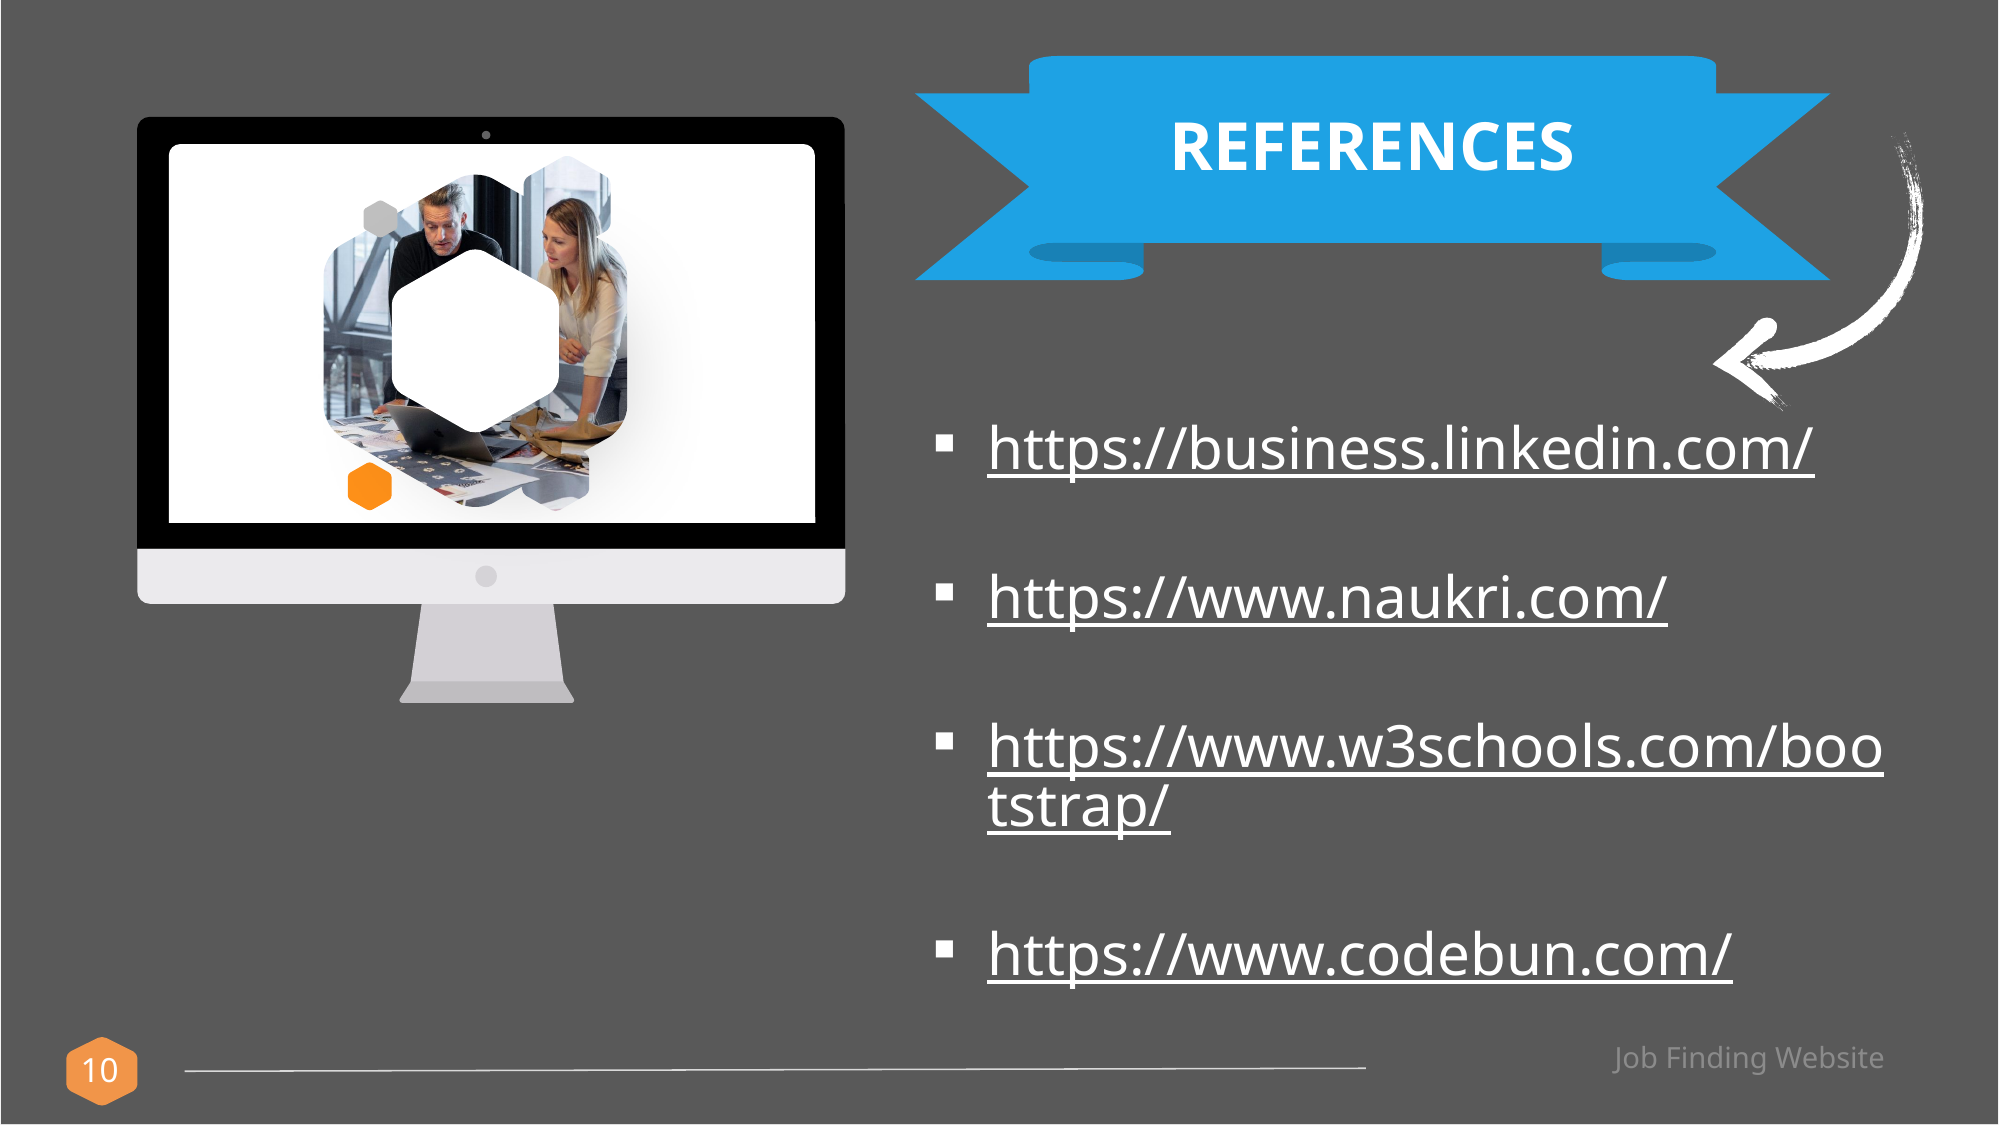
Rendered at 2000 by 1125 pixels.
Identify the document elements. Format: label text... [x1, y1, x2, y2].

text_box [914, 55, 1831, 281]
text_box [136, 116, 846, 704]
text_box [323, 155, 628, 512]
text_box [184, 1068, 1367, 1072]
text_box [91, 1037, 113, 1041]
text_box https://business.linkedin.com/ https://www.naukri.com/ https://www.w3schools.com/bootstrap/ https://www.codebun.com/ [916, 403, 1917, 946]
text_box [1712, 145, 1924, 403]
text_box [82, 1097, 122, 1106]
footer Job Finding Website [1593, 1026, 1914, 1087]
text_box REFERENCES [1152, 96, 1594, 191]
text_box 10 [65, 1041, 137, 1097]
text_box [0, 0, 2000, 1125]
